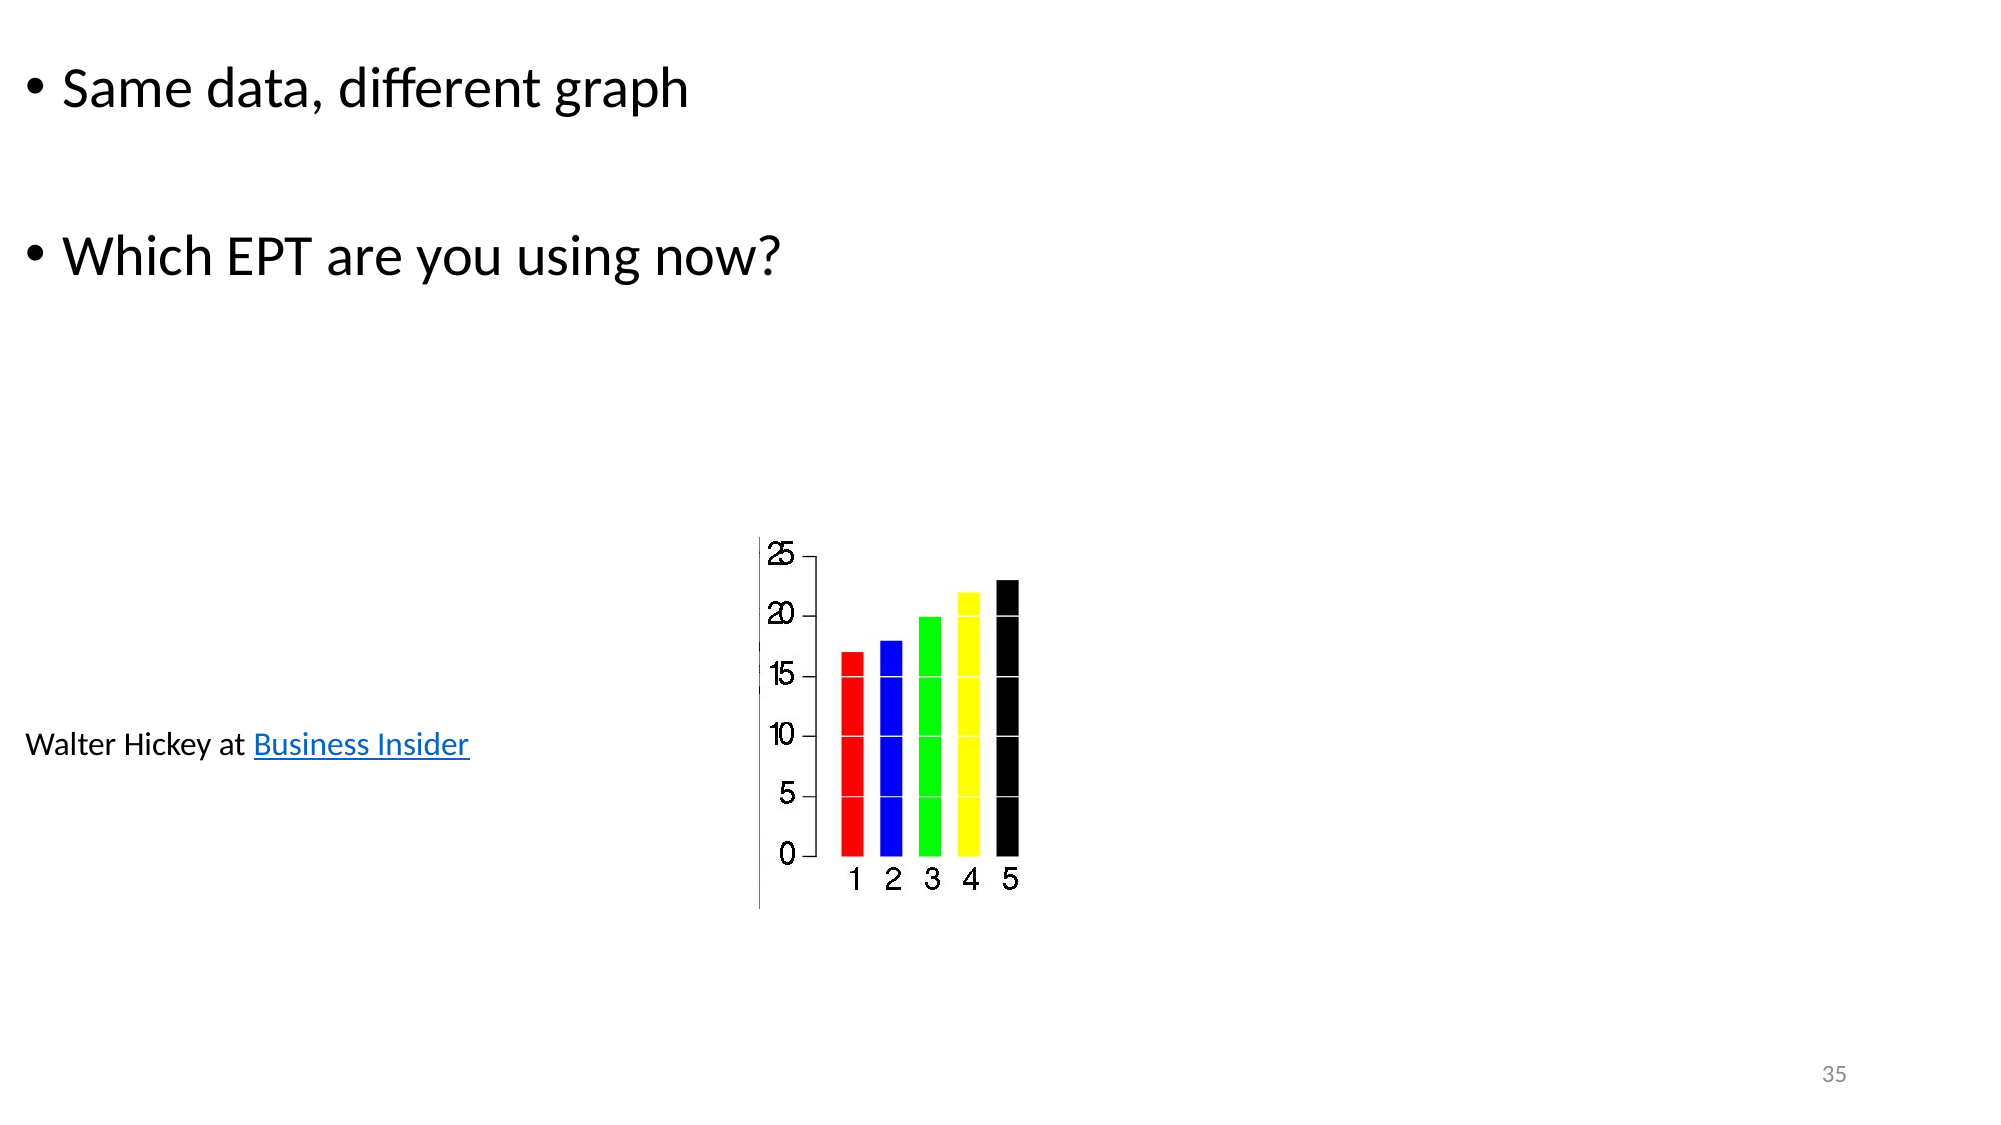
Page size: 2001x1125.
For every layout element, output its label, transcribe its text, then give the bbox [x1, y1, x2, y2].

picture [759, 537, 1053, 910]
slide_number 35 [1412, 1042, 1863, 1103]
list Same data, different graph Which EPT are you using now? Walter Hickey at Business Insider [10, 50, 1926, 1088]
